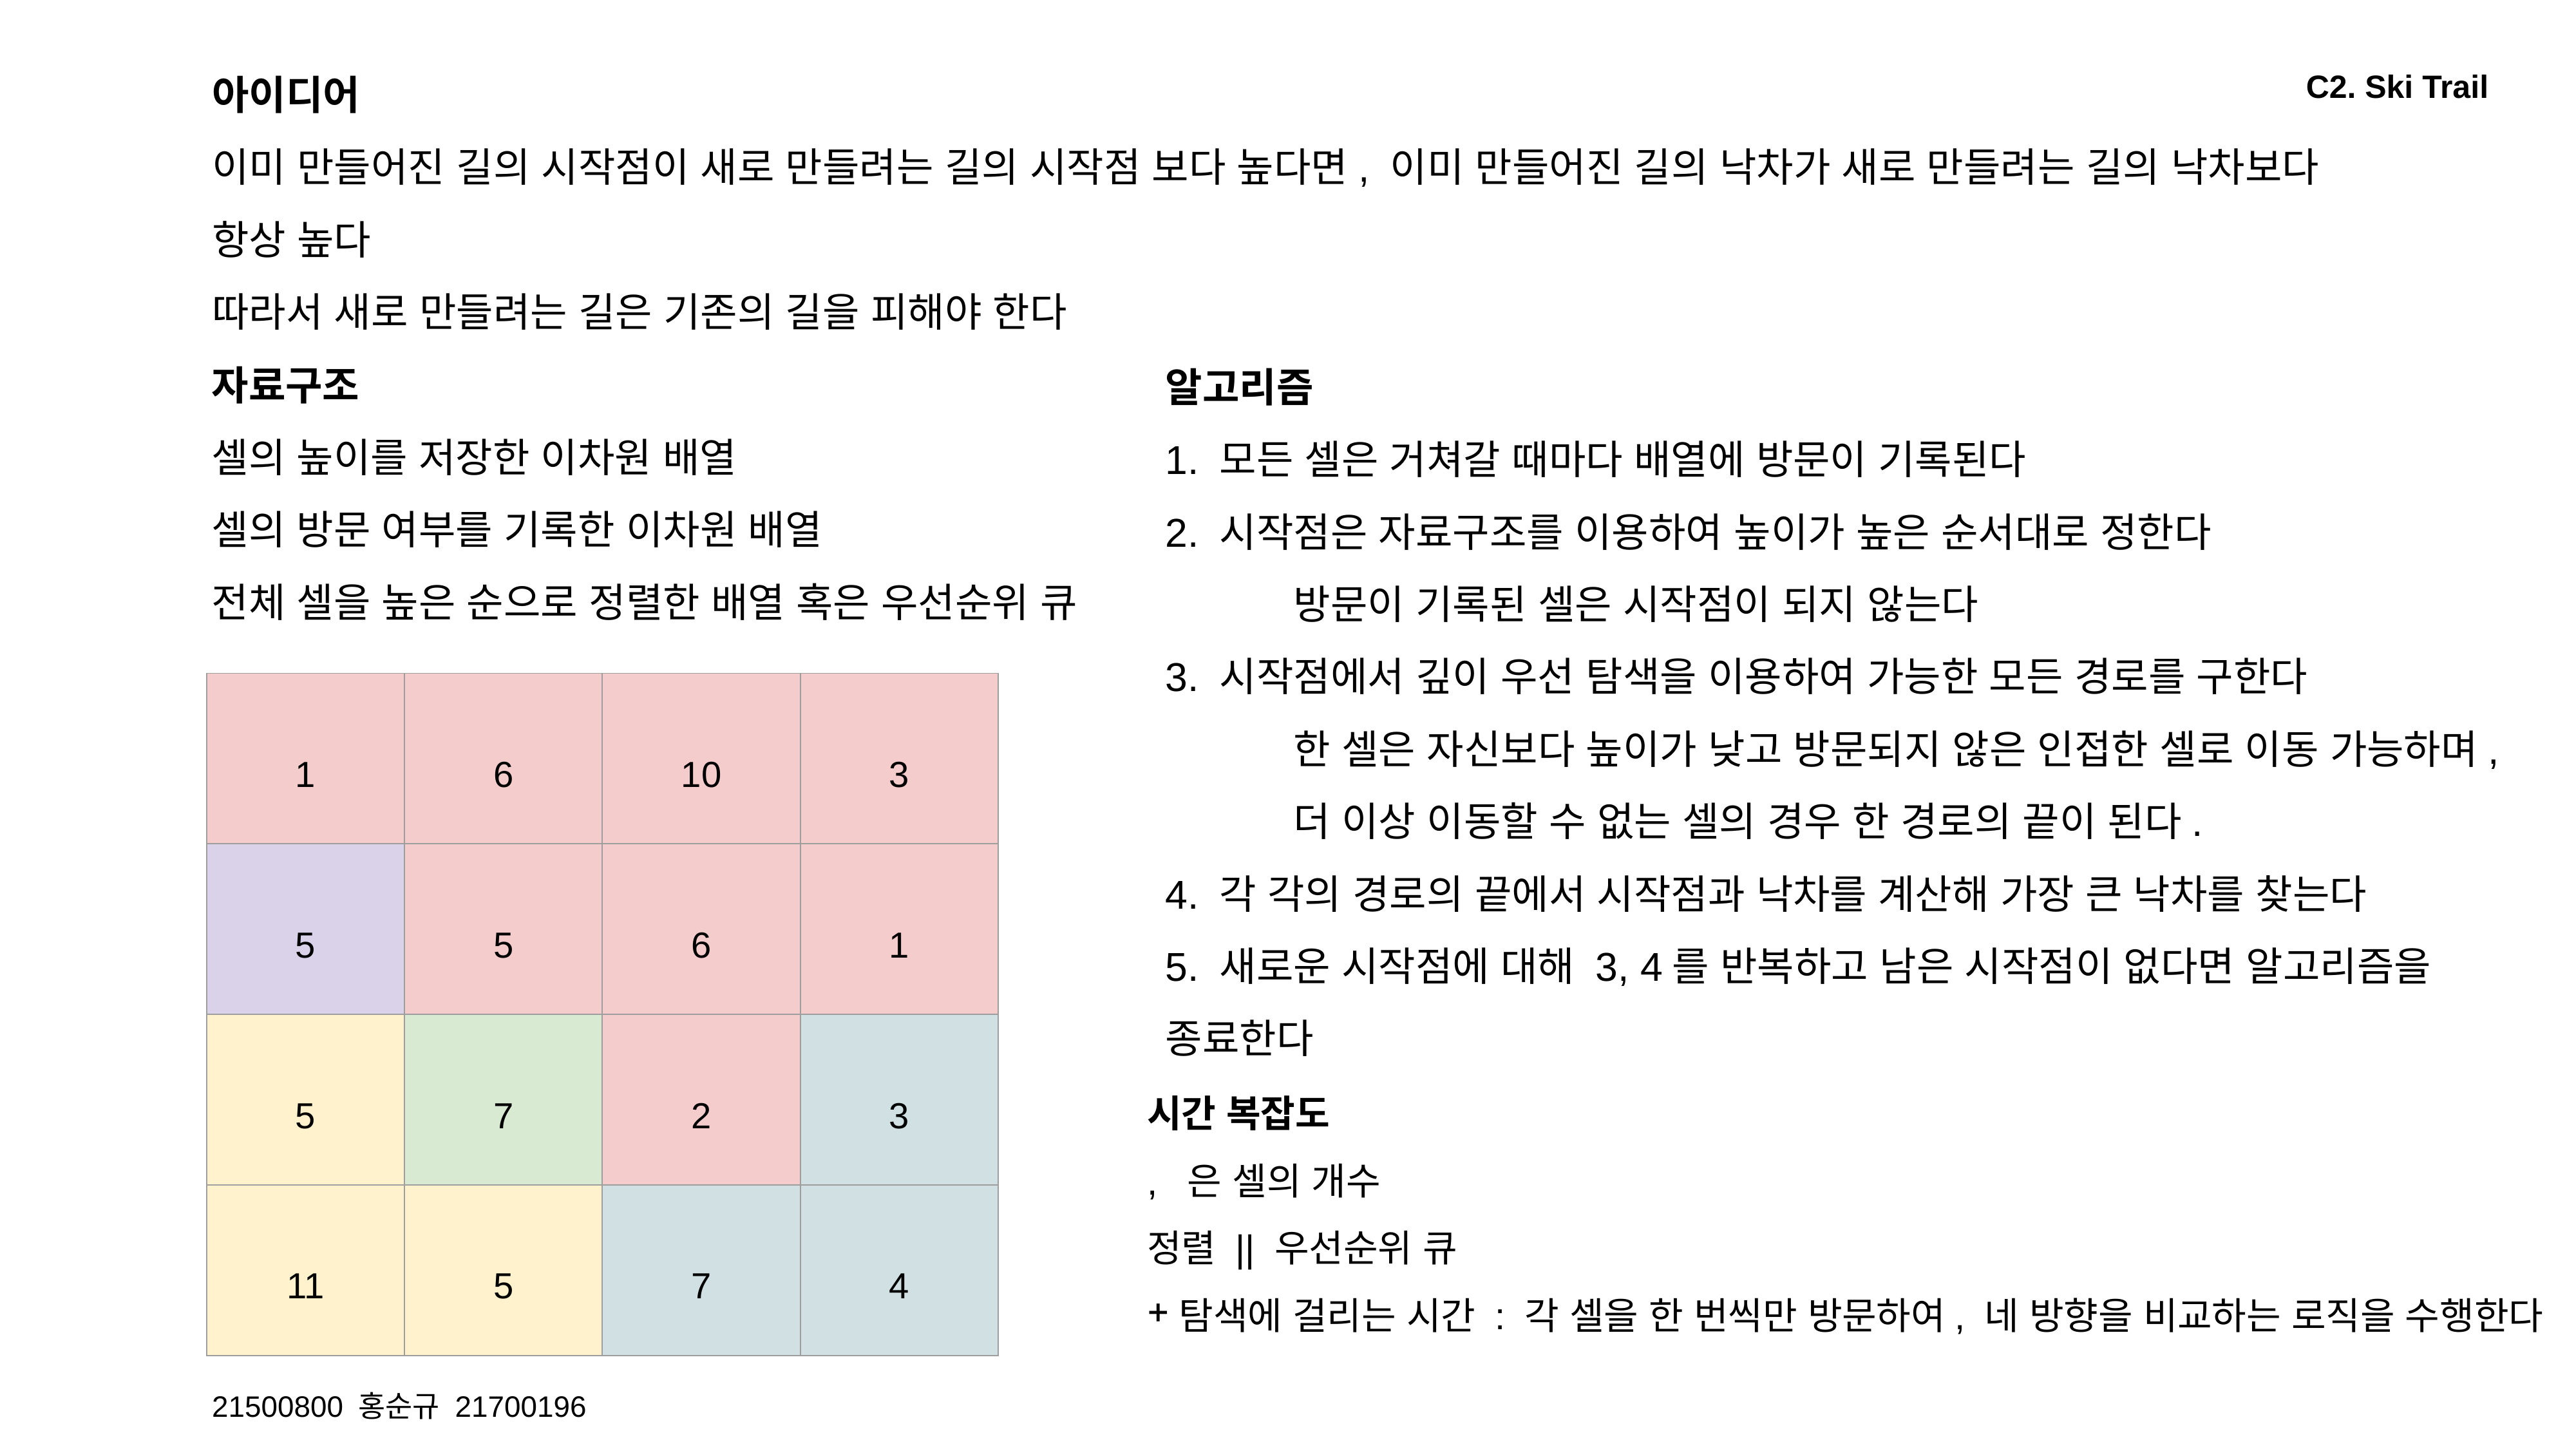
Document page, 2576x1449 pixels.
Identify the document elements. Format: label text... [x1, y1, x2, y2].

table_cell 3 [801, 1015, 998, 1184]
text_box C2. Ski Trail [2300, 17, 2504, 110]
table_cell 5 [207, 844, 404, 1014]
text_box 21500800 홍순규 21700196 김해린 [206, 1358, 667, 1449]
text_box 자료구조 셀의 높이를 저장한 이차원 배열 셀의 방문 여부를 기록한 이차원 배열 전체 셀을 높은 순으로 정렬한 배열 혹은 우선순위 큐 [206, 341, 1160, 630]
table_header 10 [603, 674, 800, 843]
table_cell 7 [603, 1186, 800, 1355]
table_cell 5 [207, 1015, 404, 1184]
table_cell 6 [603, 844, 800, 1014]
table_cell 5 [405, 844, 601, 1014]
table_cell 4 [801, 1186, 998, 1355]
table_cell 2 [603, 1015, 800, 1184]
table_header 1 [207, 674, 404, 843]
text_box 아이디어 이미 만들어진 길의 시작점이 새로 만들려는 길의 시작점 보다 높다면, 이미 만들어진 길의 낙차가 새로 만들려는 길의 낙차보다 항상 높다 따라서 새로 만들려는 길은 기존의 길을 피해야 한다 [206, 39, 2370, 341]
table_header 3 [801, 674, 998, 843]
table_cell 5 [405, 1186, 601, 1355]
table_cell 11 [207, 1186, 404, 1355]
table_cell 1 [801, 844, 998, 1014]
table_header 6 [405, 674, 601, 843]
text_box 시간 복잡도 , 은 셀의 개수 정렬 || 우선순위 큐 탐색에 걸리는 시간 : 각 셀을 한 번씩만 방문하여, 네 방향을 비교하는 로직을 수행한다 [1141, 1061, 2556, 1343]
text_box 알고리즘 1. 모든 셀은 거쳐갈 때마다 배열에 방문이 기록된다 2. 시작점은 자료구조를 이용하여 높이가 높은 순서대로 정한다 방문이 기록된 셀은 시작점이 되지 않는다 3. 시작점에서 깊이 우선 탐색을 이용하여 가능한 모든 경로를 구한다 한 셀은 자신보다 높이가 낮고 방문되지 않은 인접한 셀로 이동 가능하며, 더 이상 이동할 수 없는 셀의 경우 한 경로의 끝이 된다. 4. 각 각의 경로의 끝에서 시작점과 낙차를 계산해 가장 큰 낙차를 찾는다 5. 새로운 시작점에 대해 3, 4를 반복하고 남은 시작점이 없다면 알고리즘을 종료한다 [1160, 332, 2538, 1067]
table_cell 7 [405, 1015, 601, 1184]
